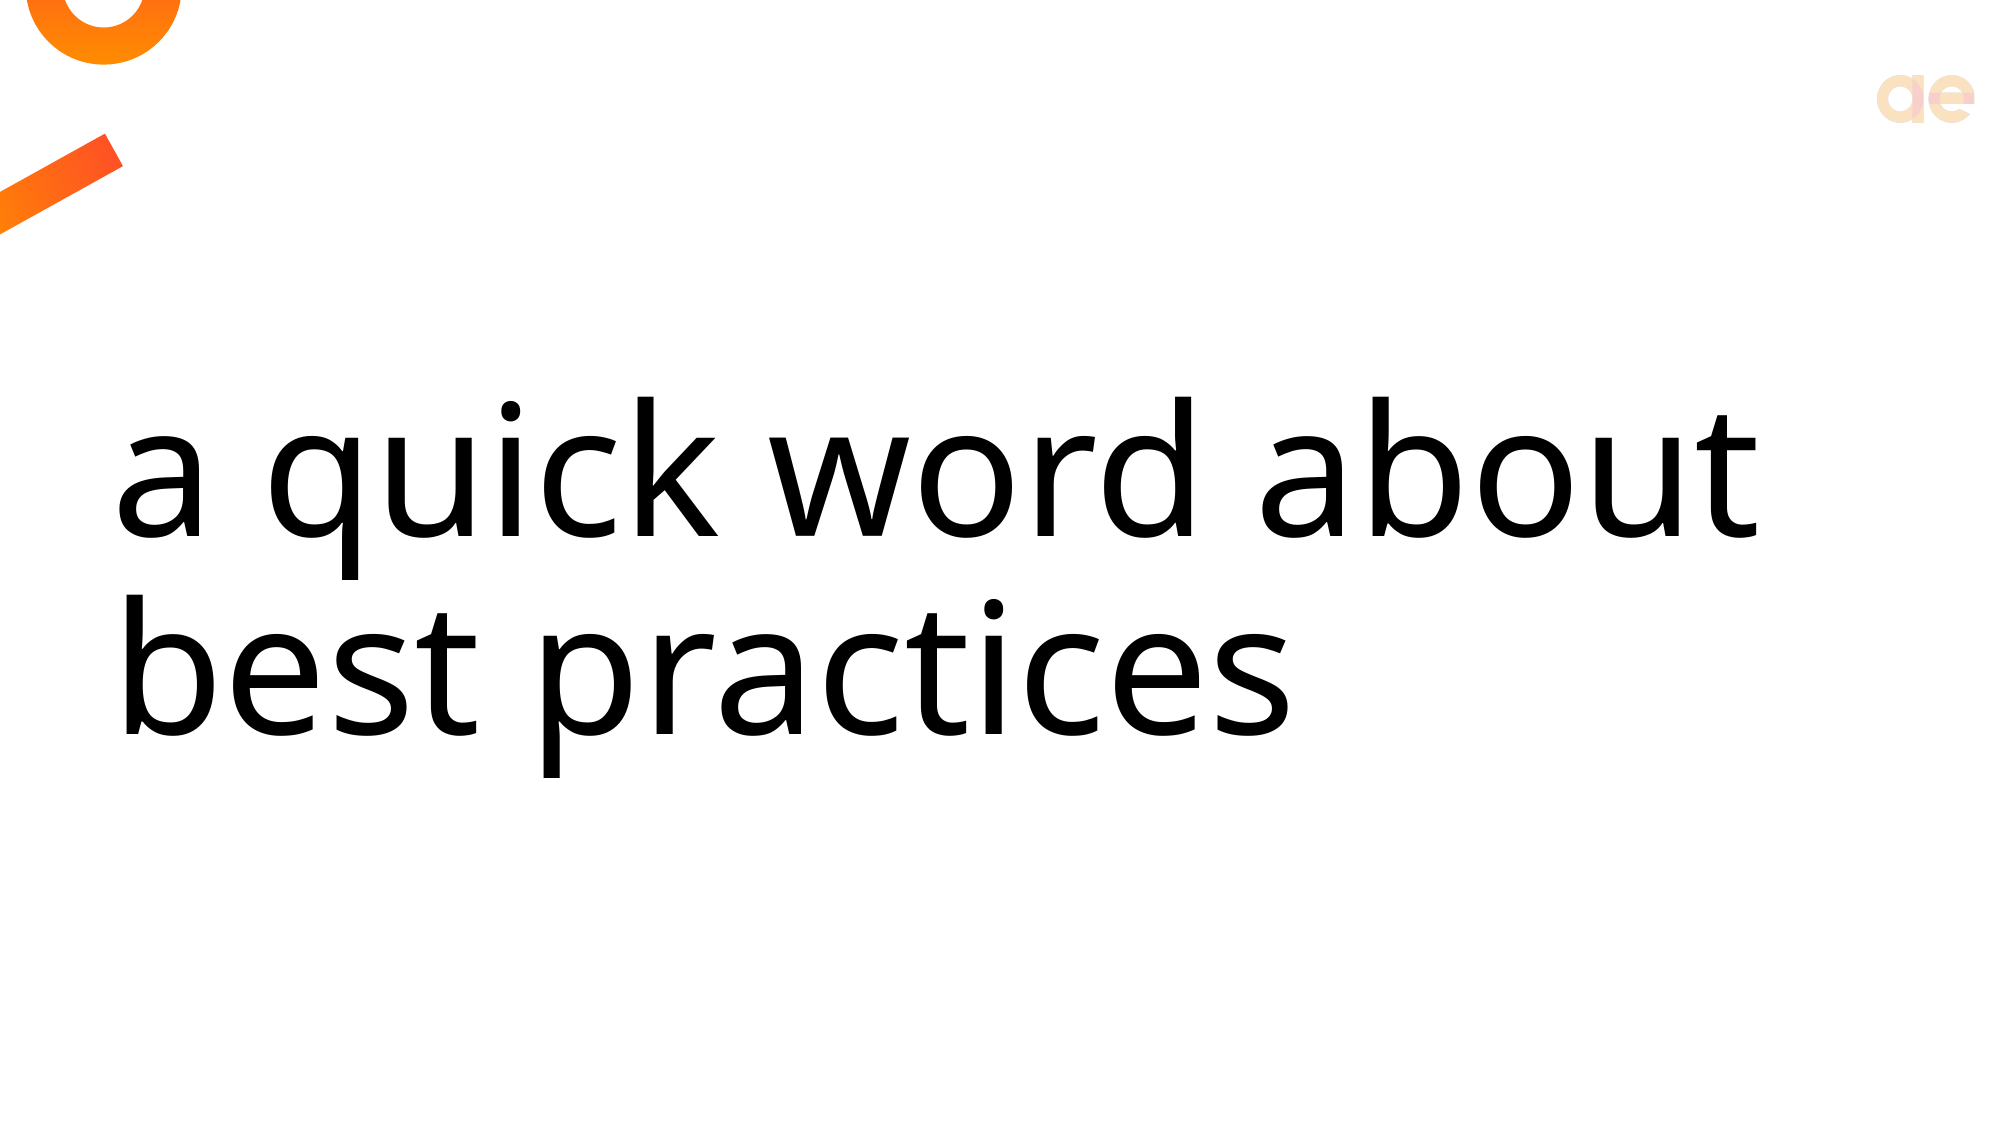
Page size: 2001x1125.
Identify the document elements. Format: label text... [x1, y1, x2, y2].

picture [1877, 75, 1975, 123]
title a quick word about best practices [96, 370, 1960, 839]
